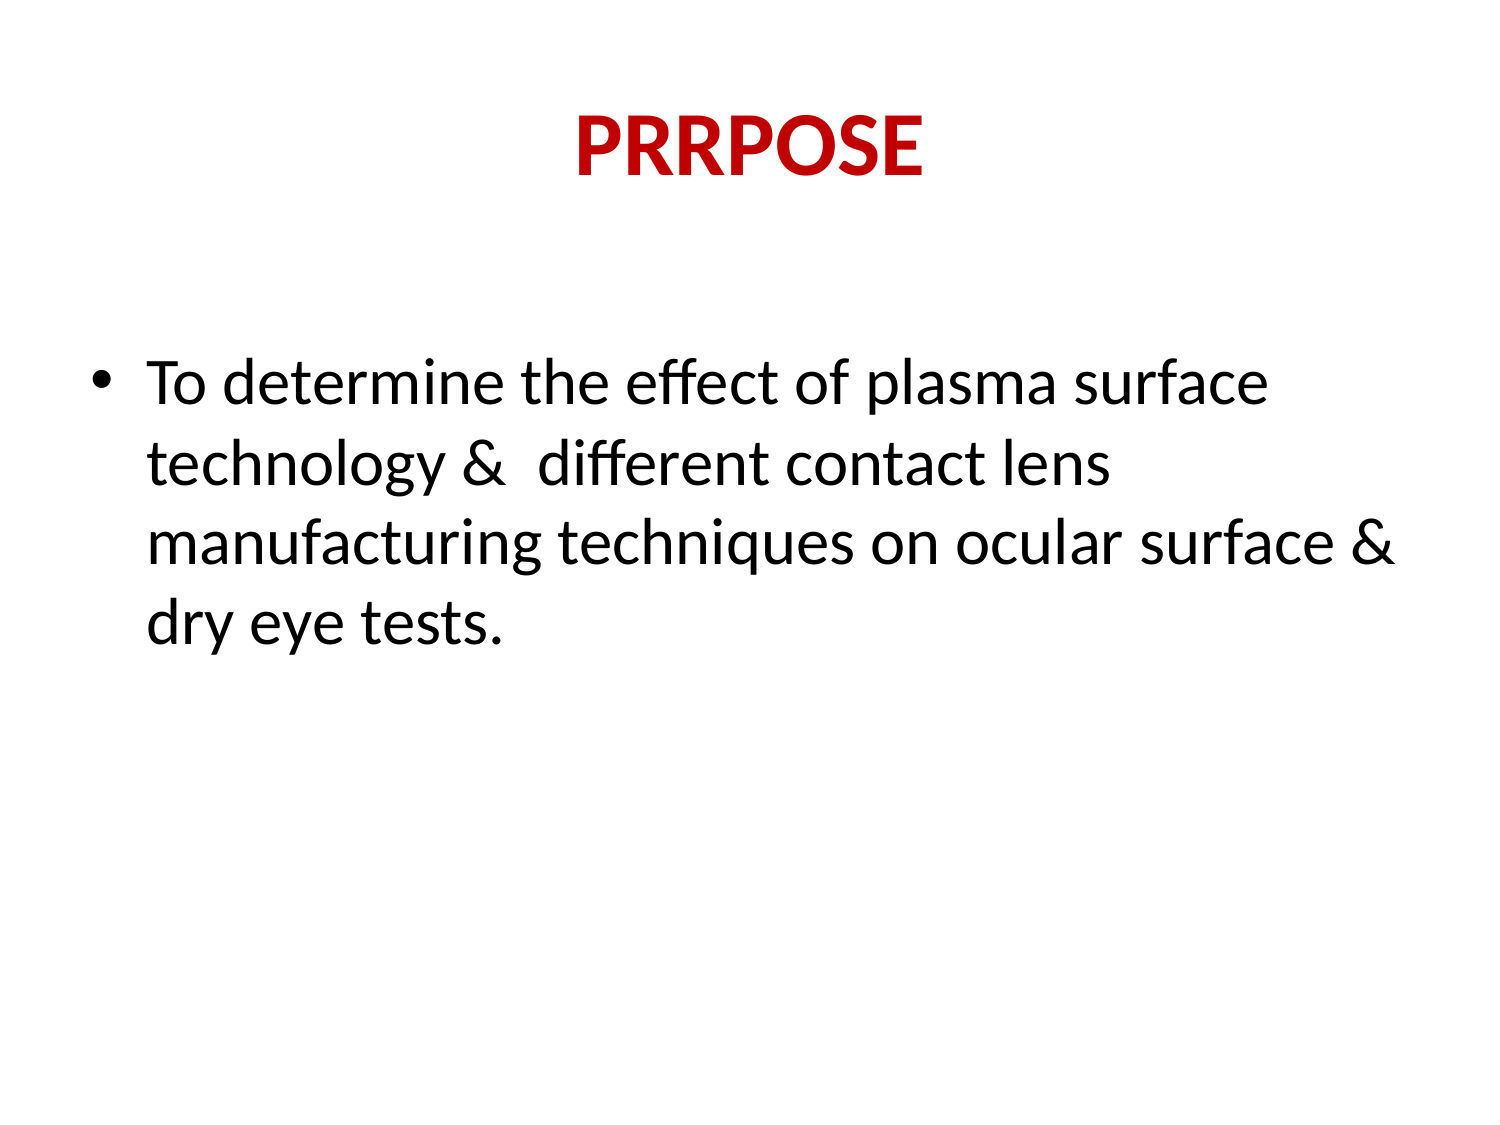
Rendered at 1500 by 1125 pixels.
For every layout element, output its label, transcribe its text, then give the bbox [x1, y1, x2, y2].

title PRRPOSE [75, 45, 1425, 233]
list To determine the effect of plasma surface technology & different contact lens manufacturing techniques on ocular surface & dry eye tests. [75, 237, 1425, 980]
